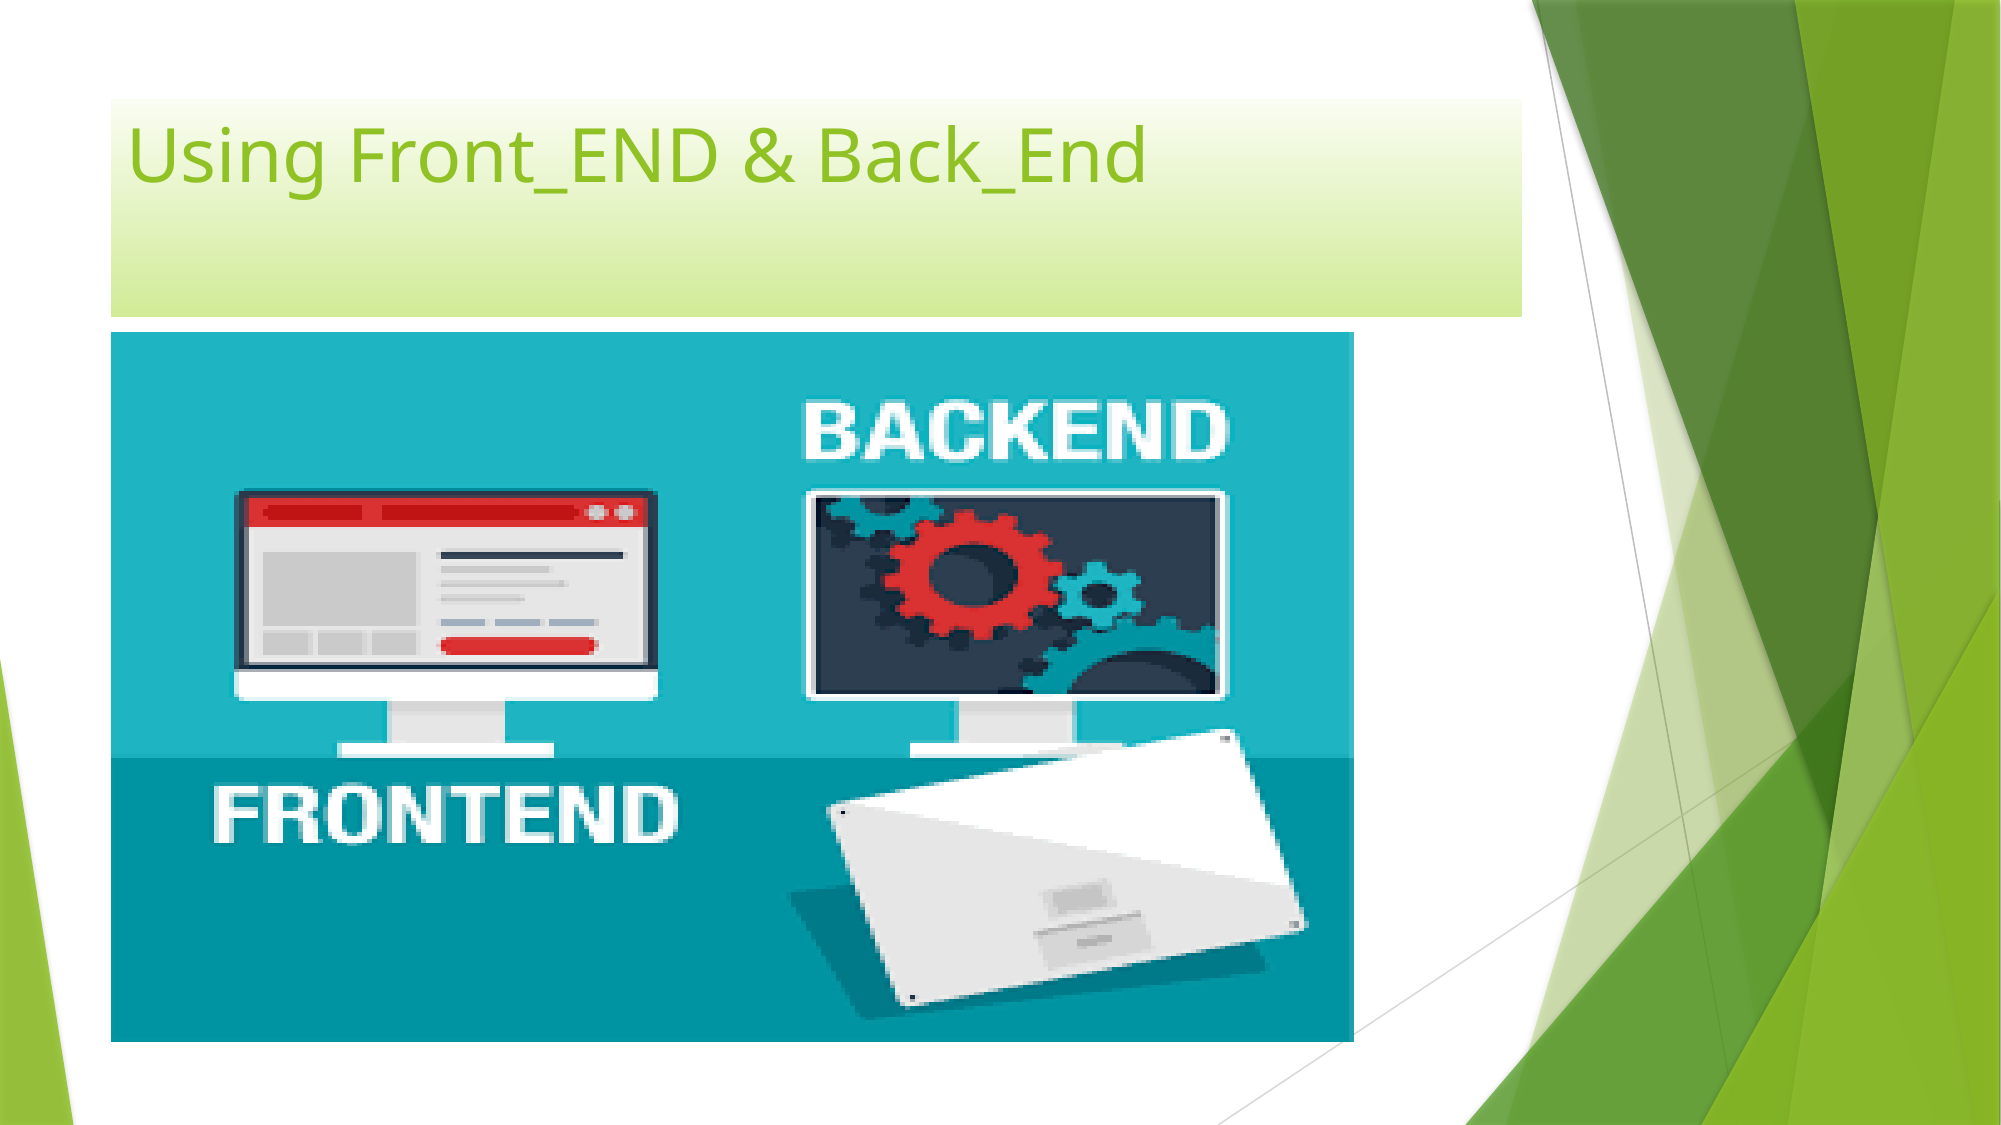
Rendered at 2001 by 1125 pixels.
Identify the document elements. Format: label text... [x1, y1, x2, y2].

title Using Front_END & Back_End [111, 99, 1522, 317]
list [110, 331, 1354, 1042]
